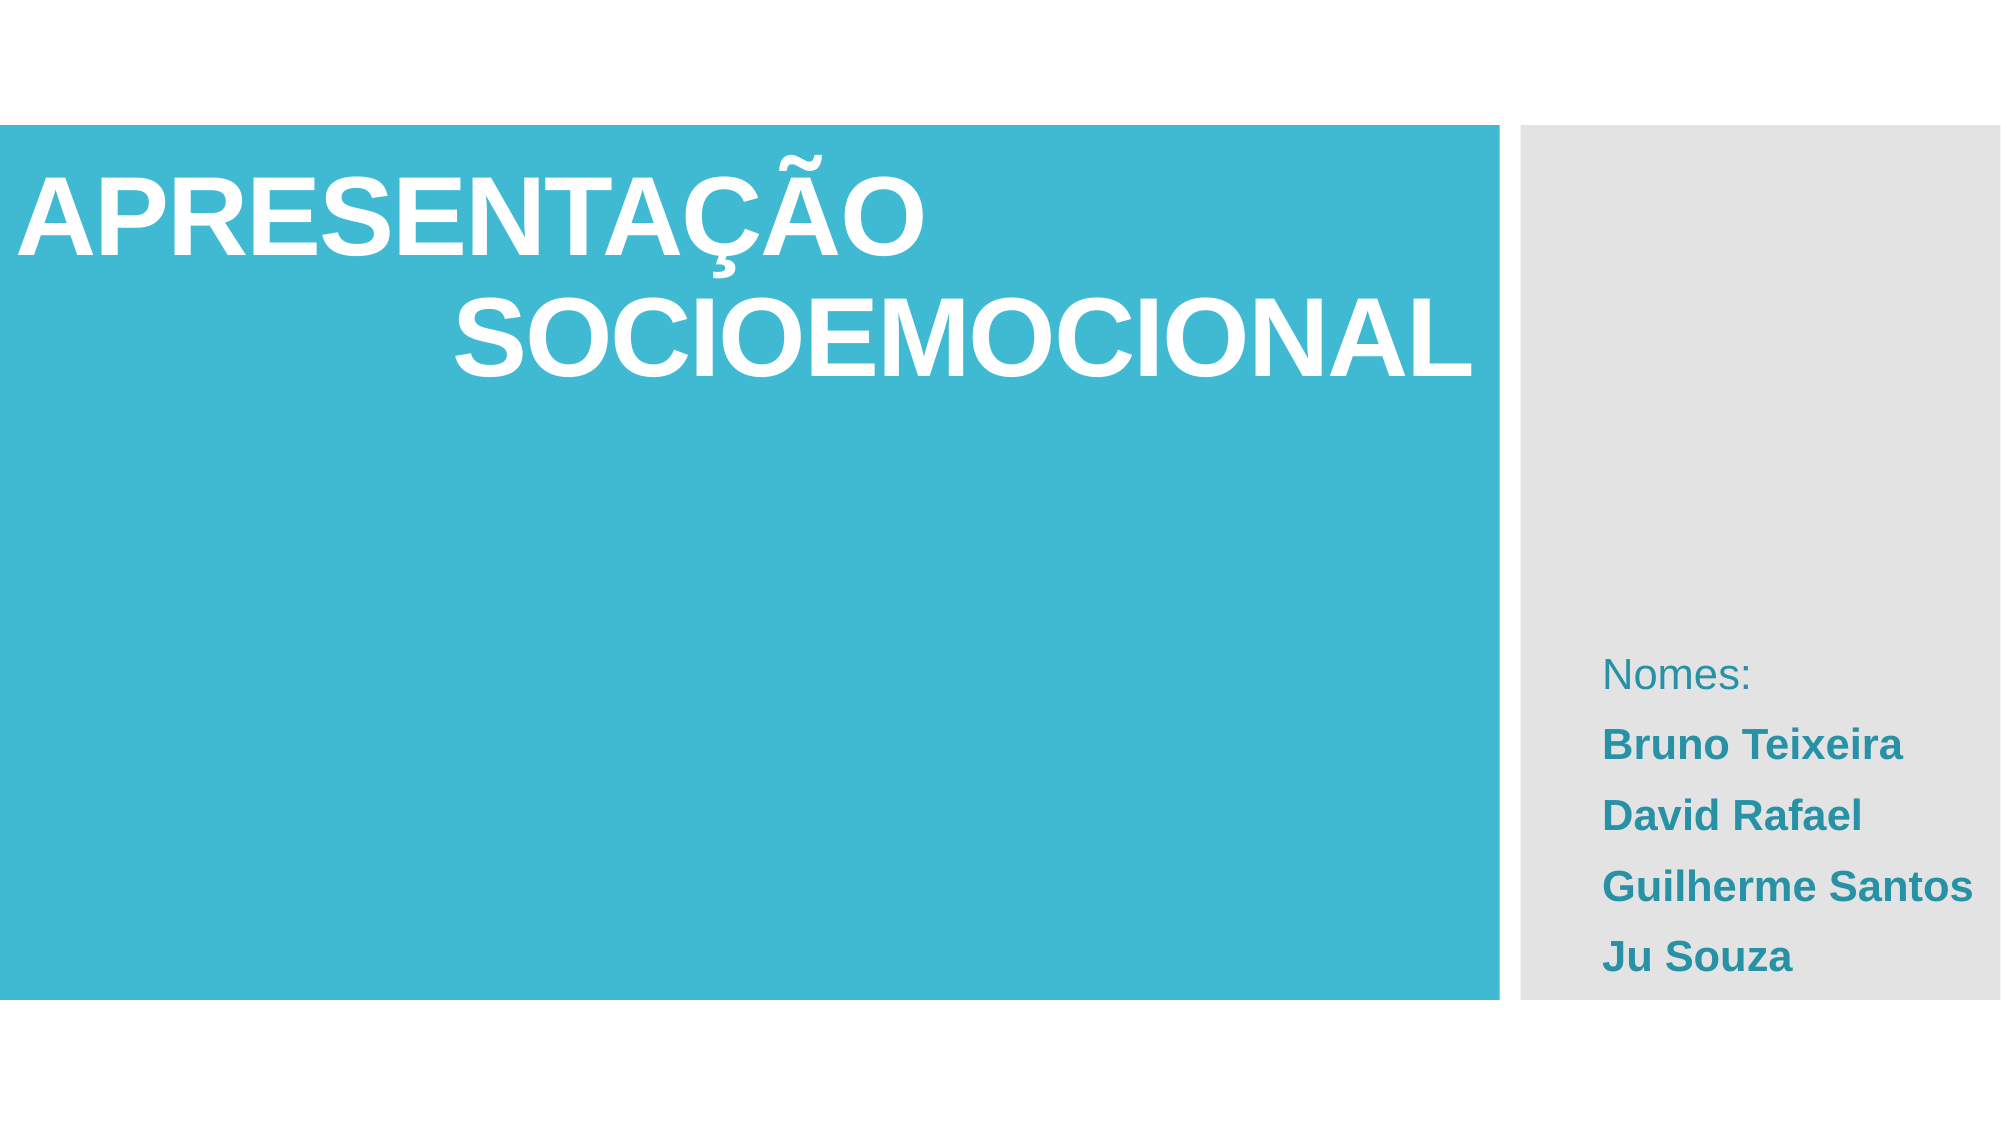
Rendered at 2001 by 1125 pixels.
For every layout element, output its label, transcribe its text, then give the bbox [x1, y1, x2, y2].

subtitle Nomes: Bruno Teixeira David Rafael Guilherme Santos Ju Souza [1587, 644, 2000, 995]
title APRESENTAÇÃO SOCIOEMOCIONAL [0, 130, 2000, 409]
